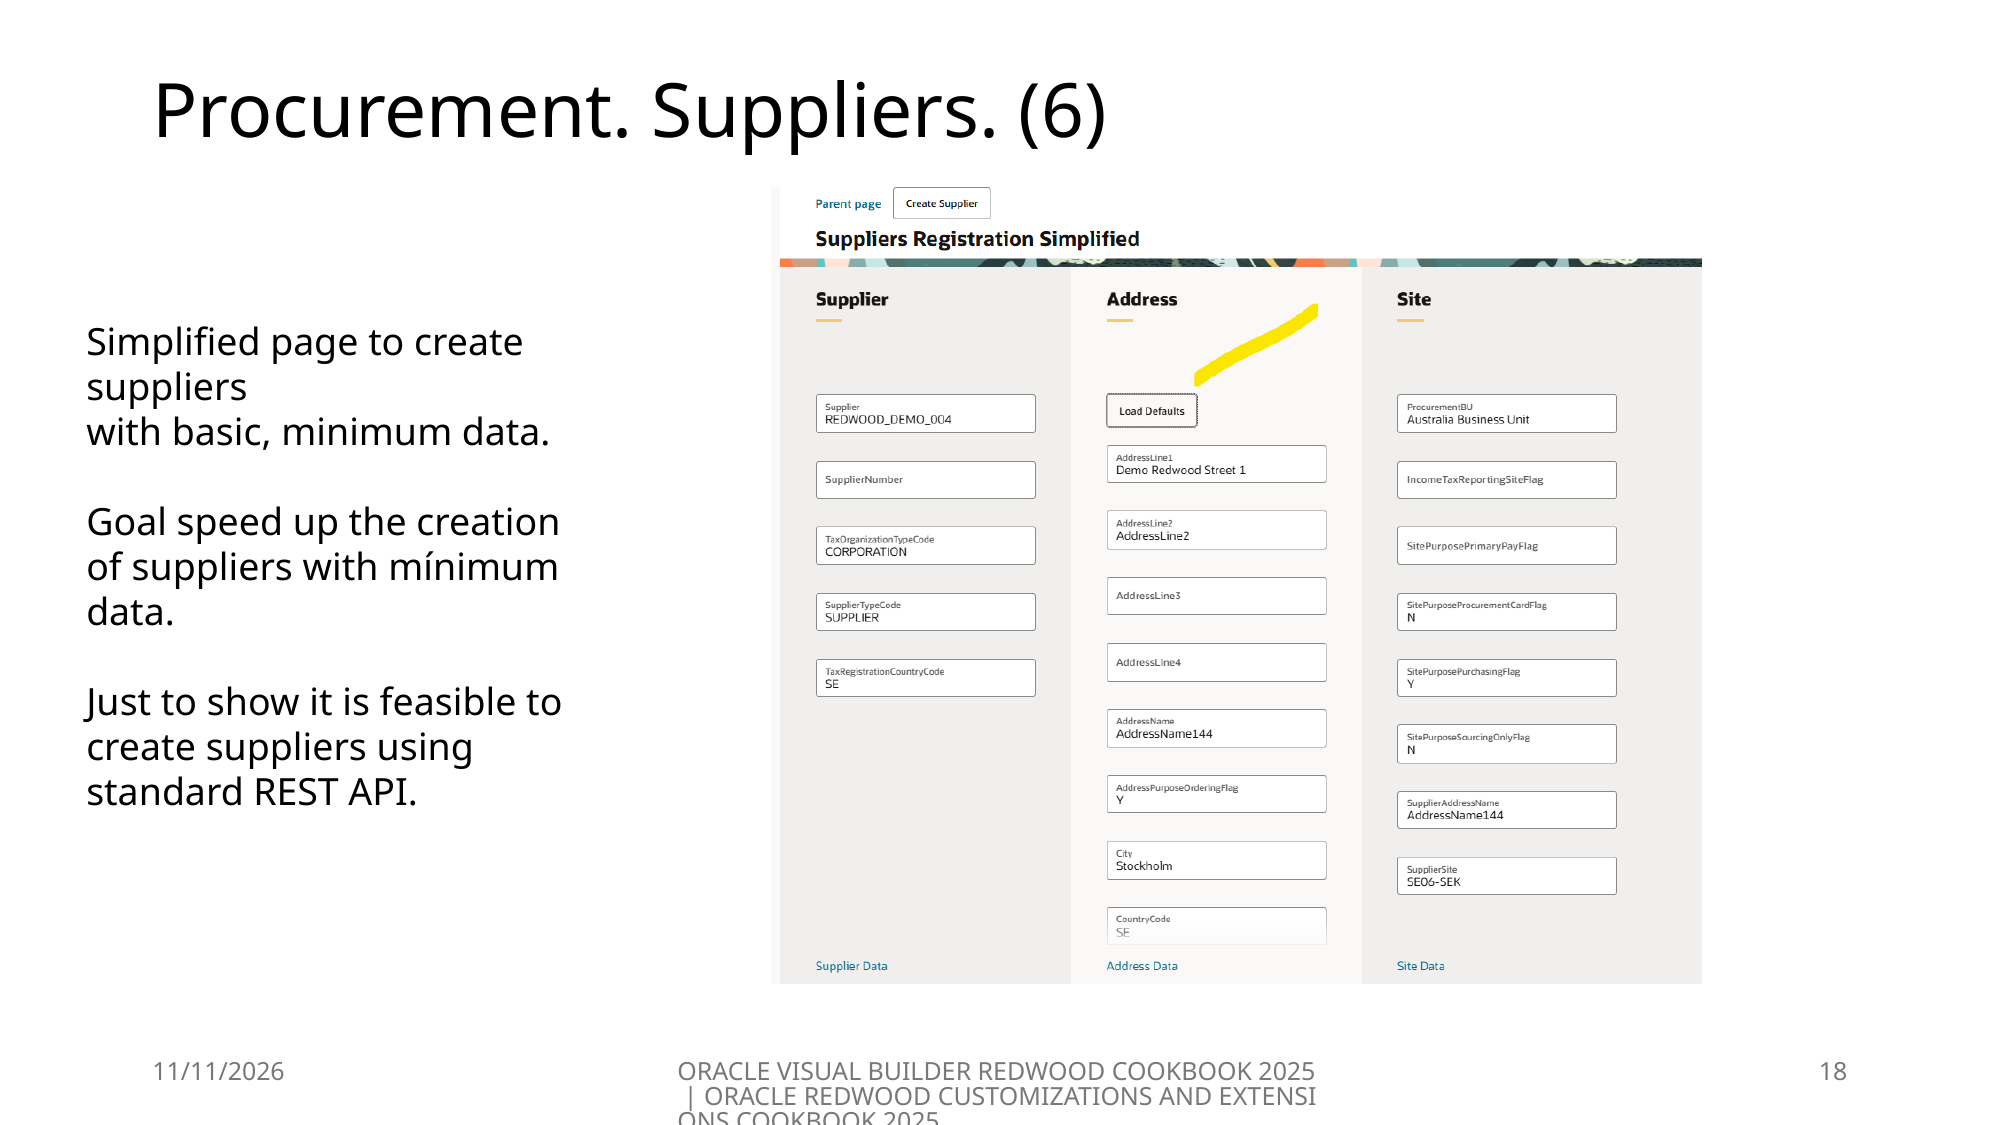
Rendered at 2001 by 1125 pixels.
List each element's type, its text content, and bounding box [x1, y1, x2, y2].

text_box Simplified page to create suppliers with basic, minimum data. Goal speed up the creation of suppliers with mínimum data. Just to show it is feasible to create suppliers using standard REST API. [71, 310, 593, 821]
footer ORACLE VISUAL BUILDER REDWOOD COOKBOOK 2025 | ORACLE REDWOOD CUSTOMIZATIONS AND EXTENSIONS COOKBOOK 2025 [662, 1042, 1338, 1103]
title Procurement. Suppliers. (6) [137, 59, 1863, 278]
picture [770, 187, 1703, 985]
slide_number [137, 1042, 588, 1103]
slide_number 18 [1412, 1042, 1863, 1103]
